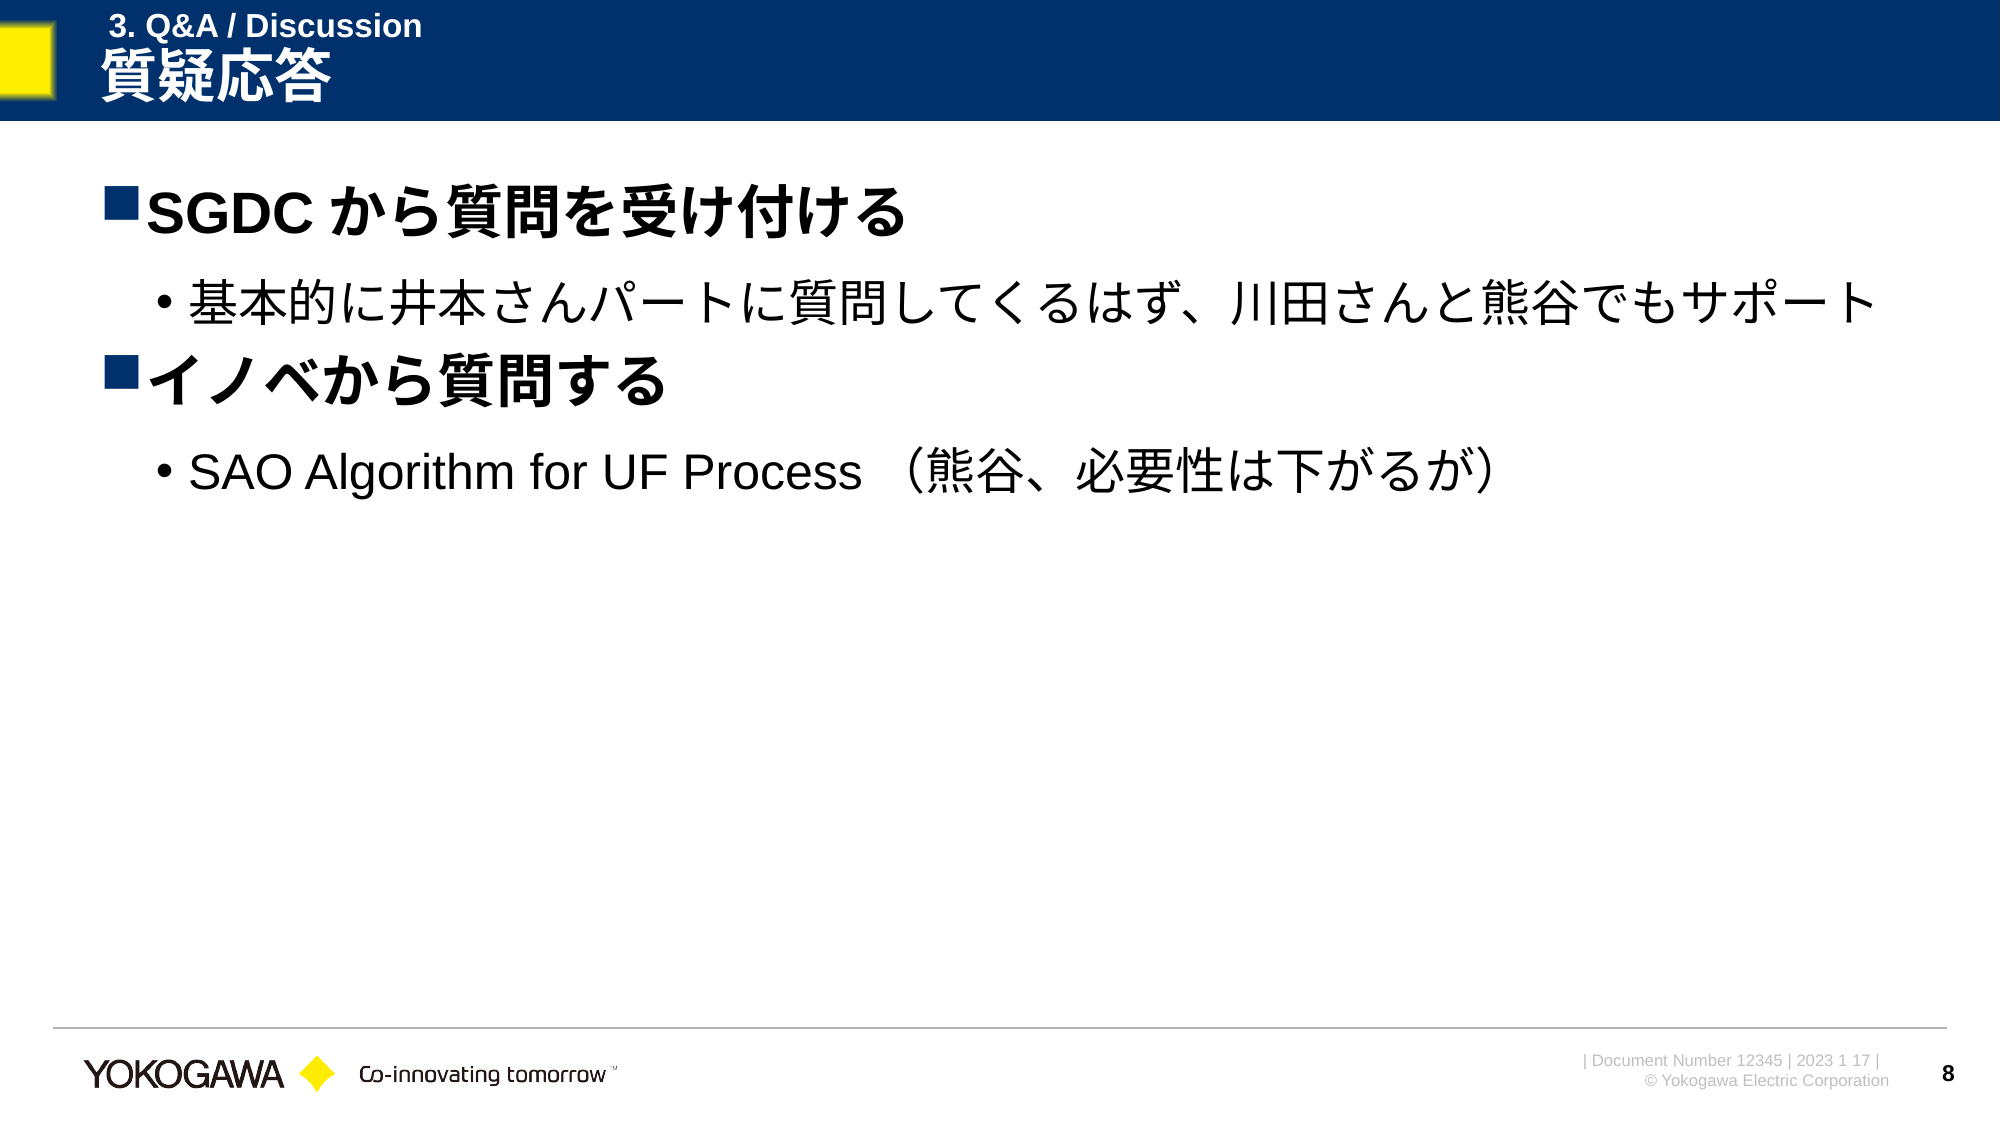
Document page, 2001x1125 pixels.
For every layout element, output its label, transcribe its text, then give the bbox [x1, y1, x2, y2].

text_box 3. Q&A / Discussion [93, 0, 836, 52]
picture [0, 6, 69, 115]
list SGDCから質問を受け付ける 基本的に井本さんパートに質問してくるはず、川田さんと熊谷でもサポート イノベから質問する SAO Algorithm for UF Process（熊谷、必要性は下がるが） [84, 175, 1946, 760]
slide_number 8 [1904, 1042, 1970, 1103]
title 質疑応答 [84, 36, 1955, 122]
picture [83, 1055, 617, 1093]
